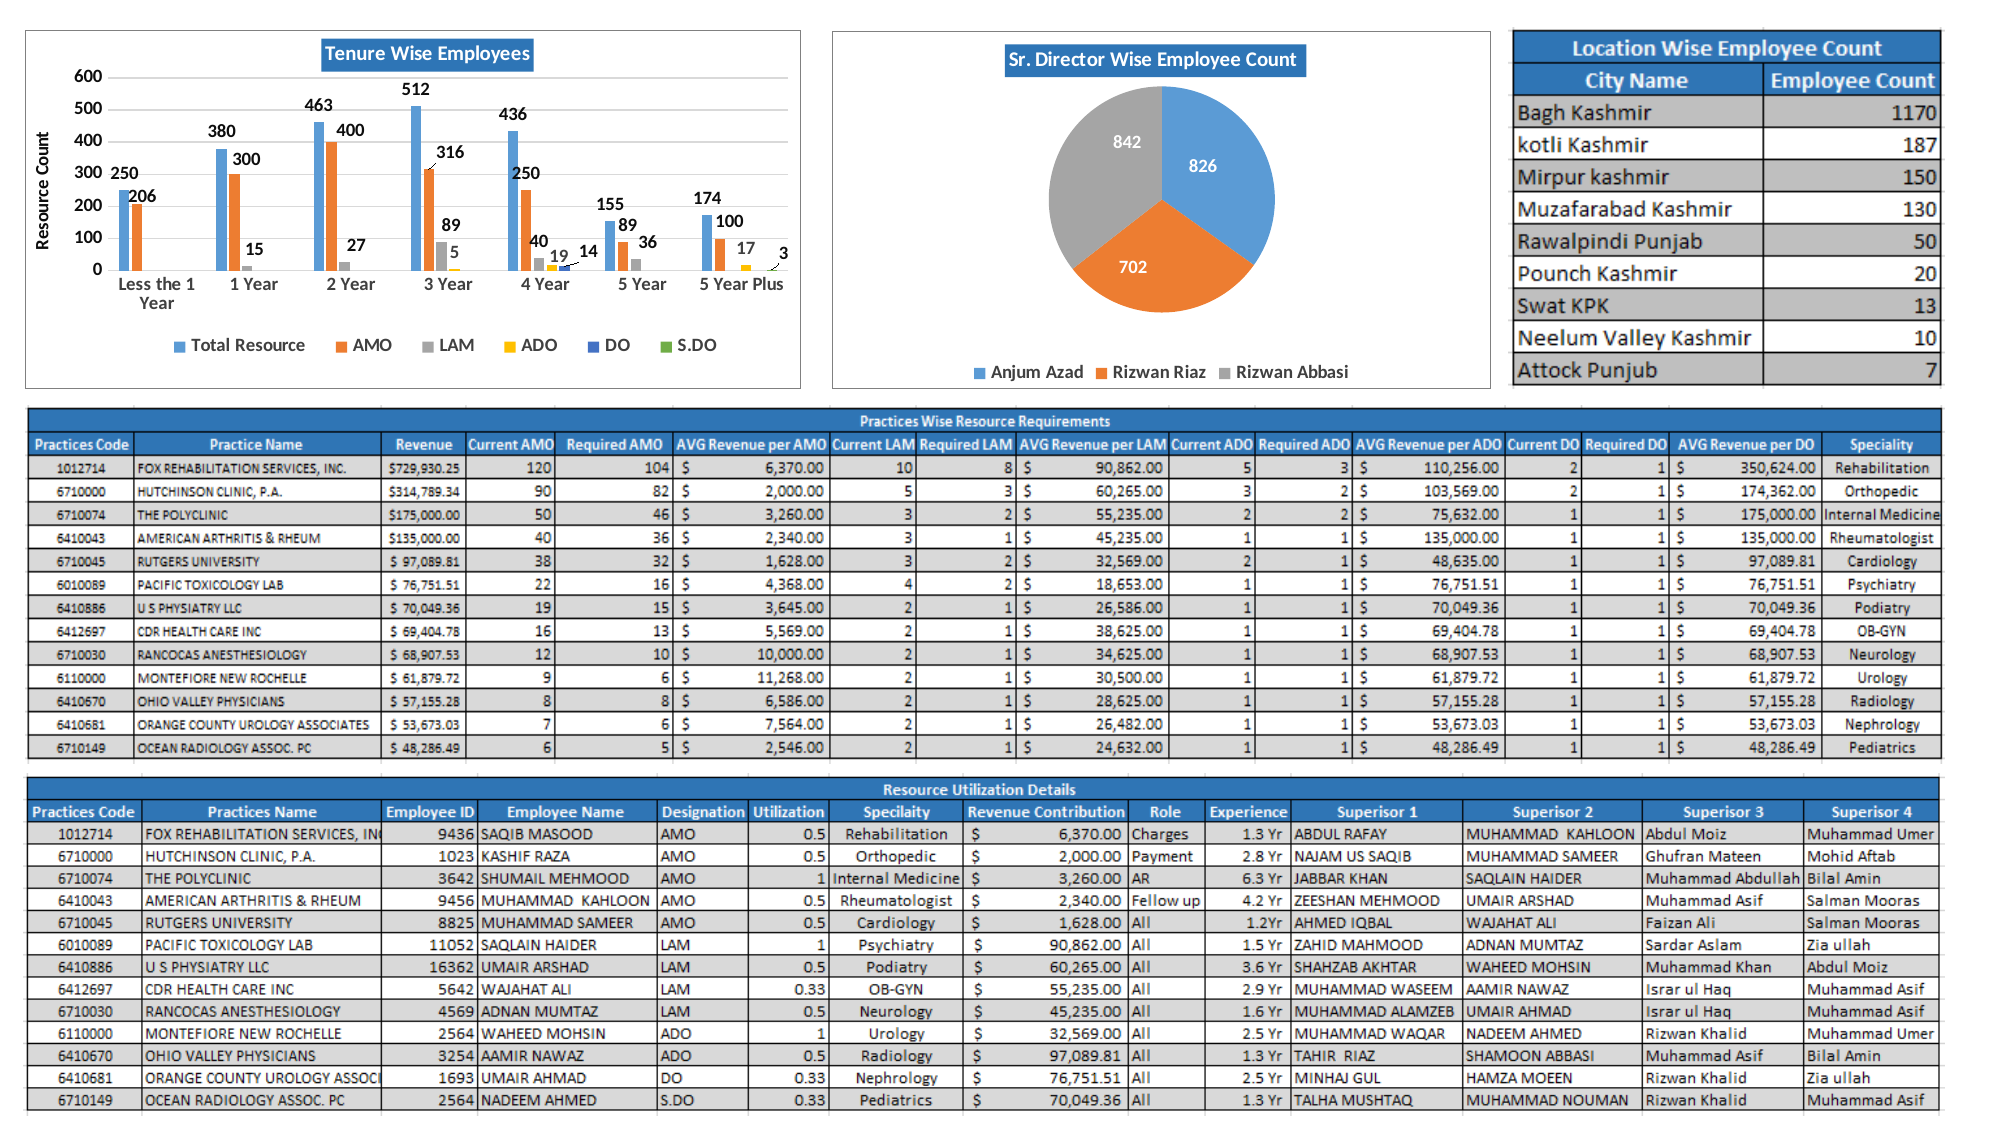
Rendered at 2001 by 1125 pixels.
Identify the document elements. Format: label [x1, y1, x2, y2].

text_box [23, 27, 1945, 1116]
